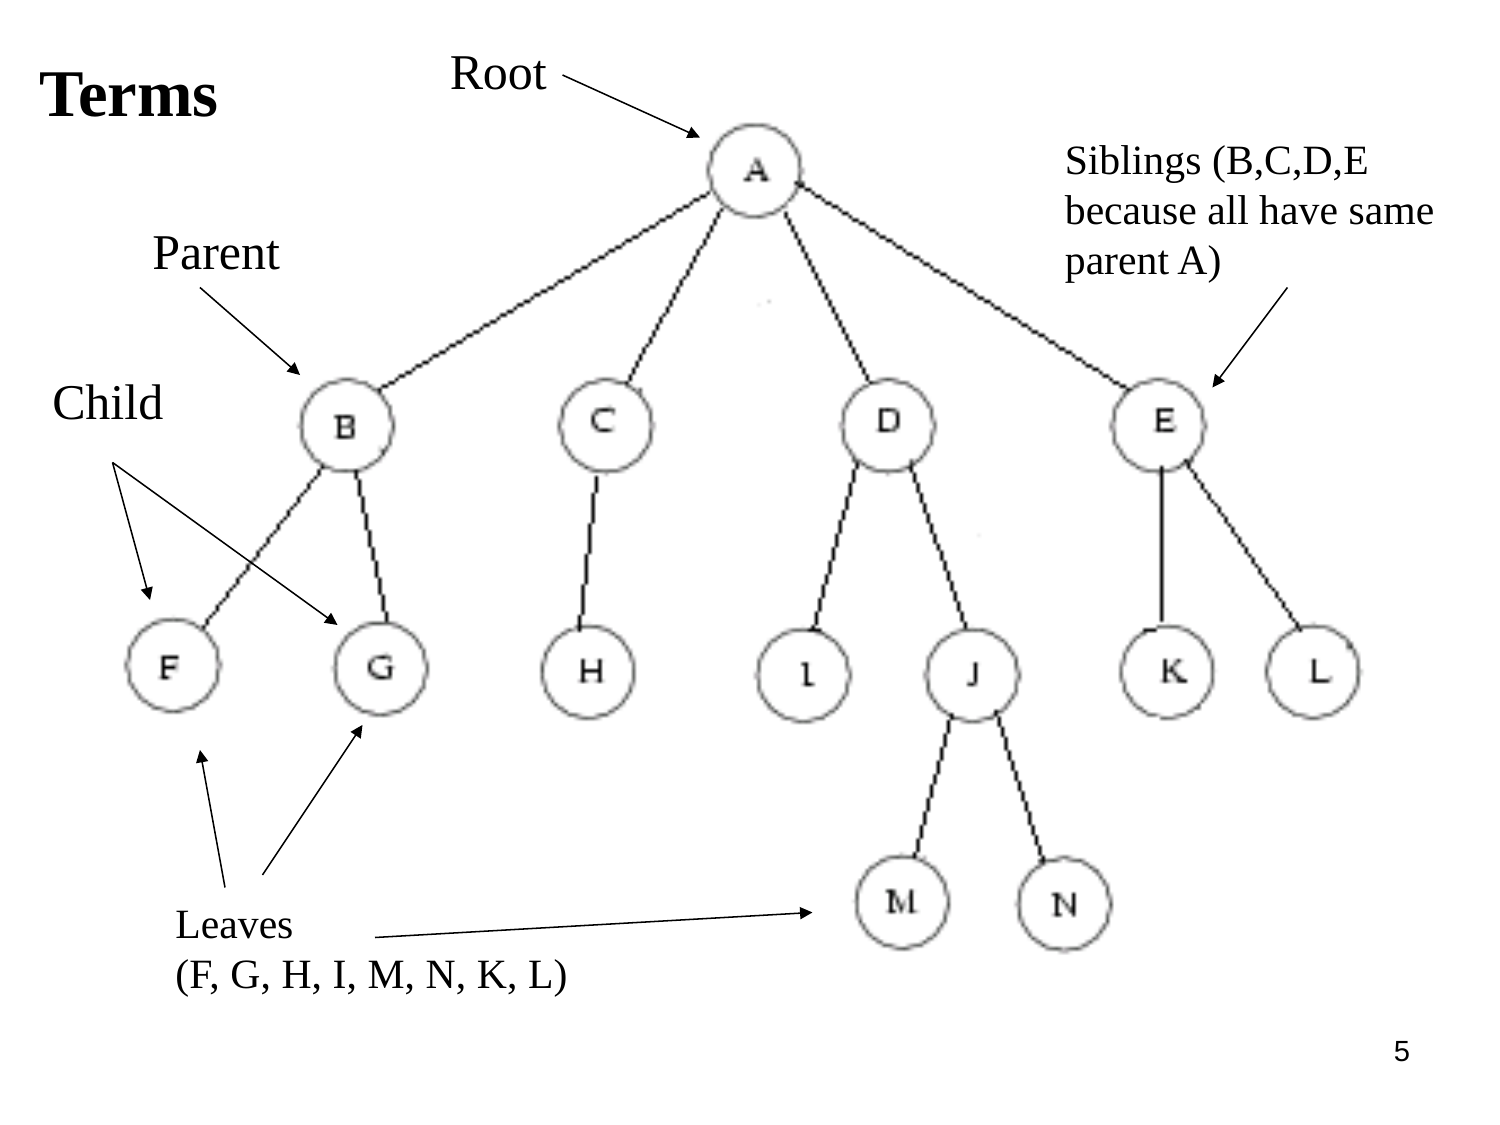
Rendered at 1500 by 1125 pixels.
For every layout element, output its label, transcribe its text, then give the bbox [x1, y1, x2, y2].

text_box Siblings (B,C,D,E because all have same parent A) [1391, 125, 1463, 290]
text_box Root [435, 31, 562, 73]
text_box Child [37, 362, 107, 438]
slide_number 5 [1074, 1024, 1426, 1103]
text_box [112, 74, 1388, 1016]
text_box Terms [24, 42, 235, 138]
